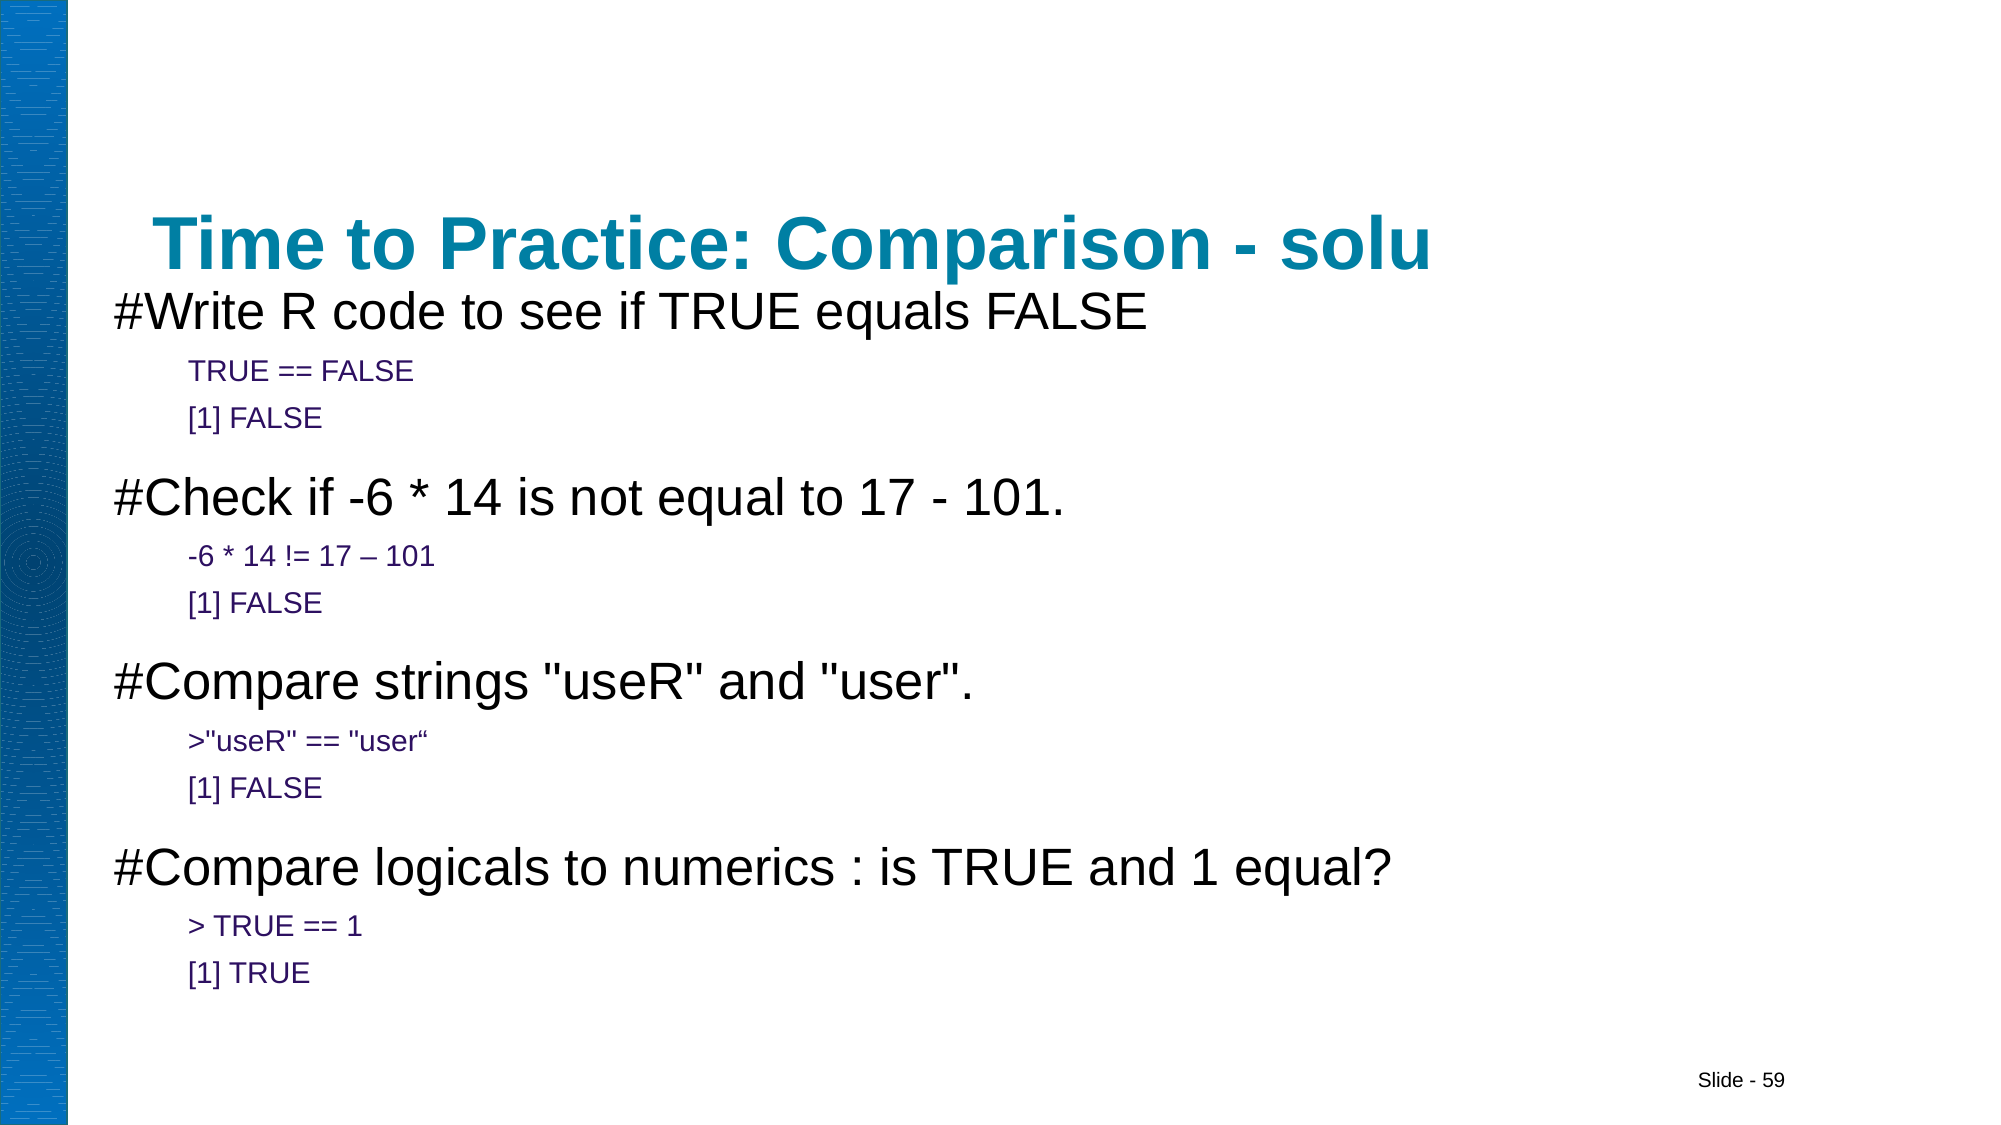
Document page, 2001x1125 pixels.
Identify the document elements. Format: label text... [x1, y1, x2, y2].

title Time to Practice: Comparison - solu [137, 82, 1863, 262]
list #Write R code to see if TRUE equals FALSE TRUE == FALSE [1] FALSE #Check if -6 * 14 is not equal to 17 - 101. -6 * 14 != 17 – 101 [1] FALSE #Compare strings "useR" and "user". >"useR" == "user“ [1] FALSE #Compare logicals to numerics : is TRUE and 1 equal? > TRUE == 1 [1] TRUE [99, 262, 1900, 1005]
